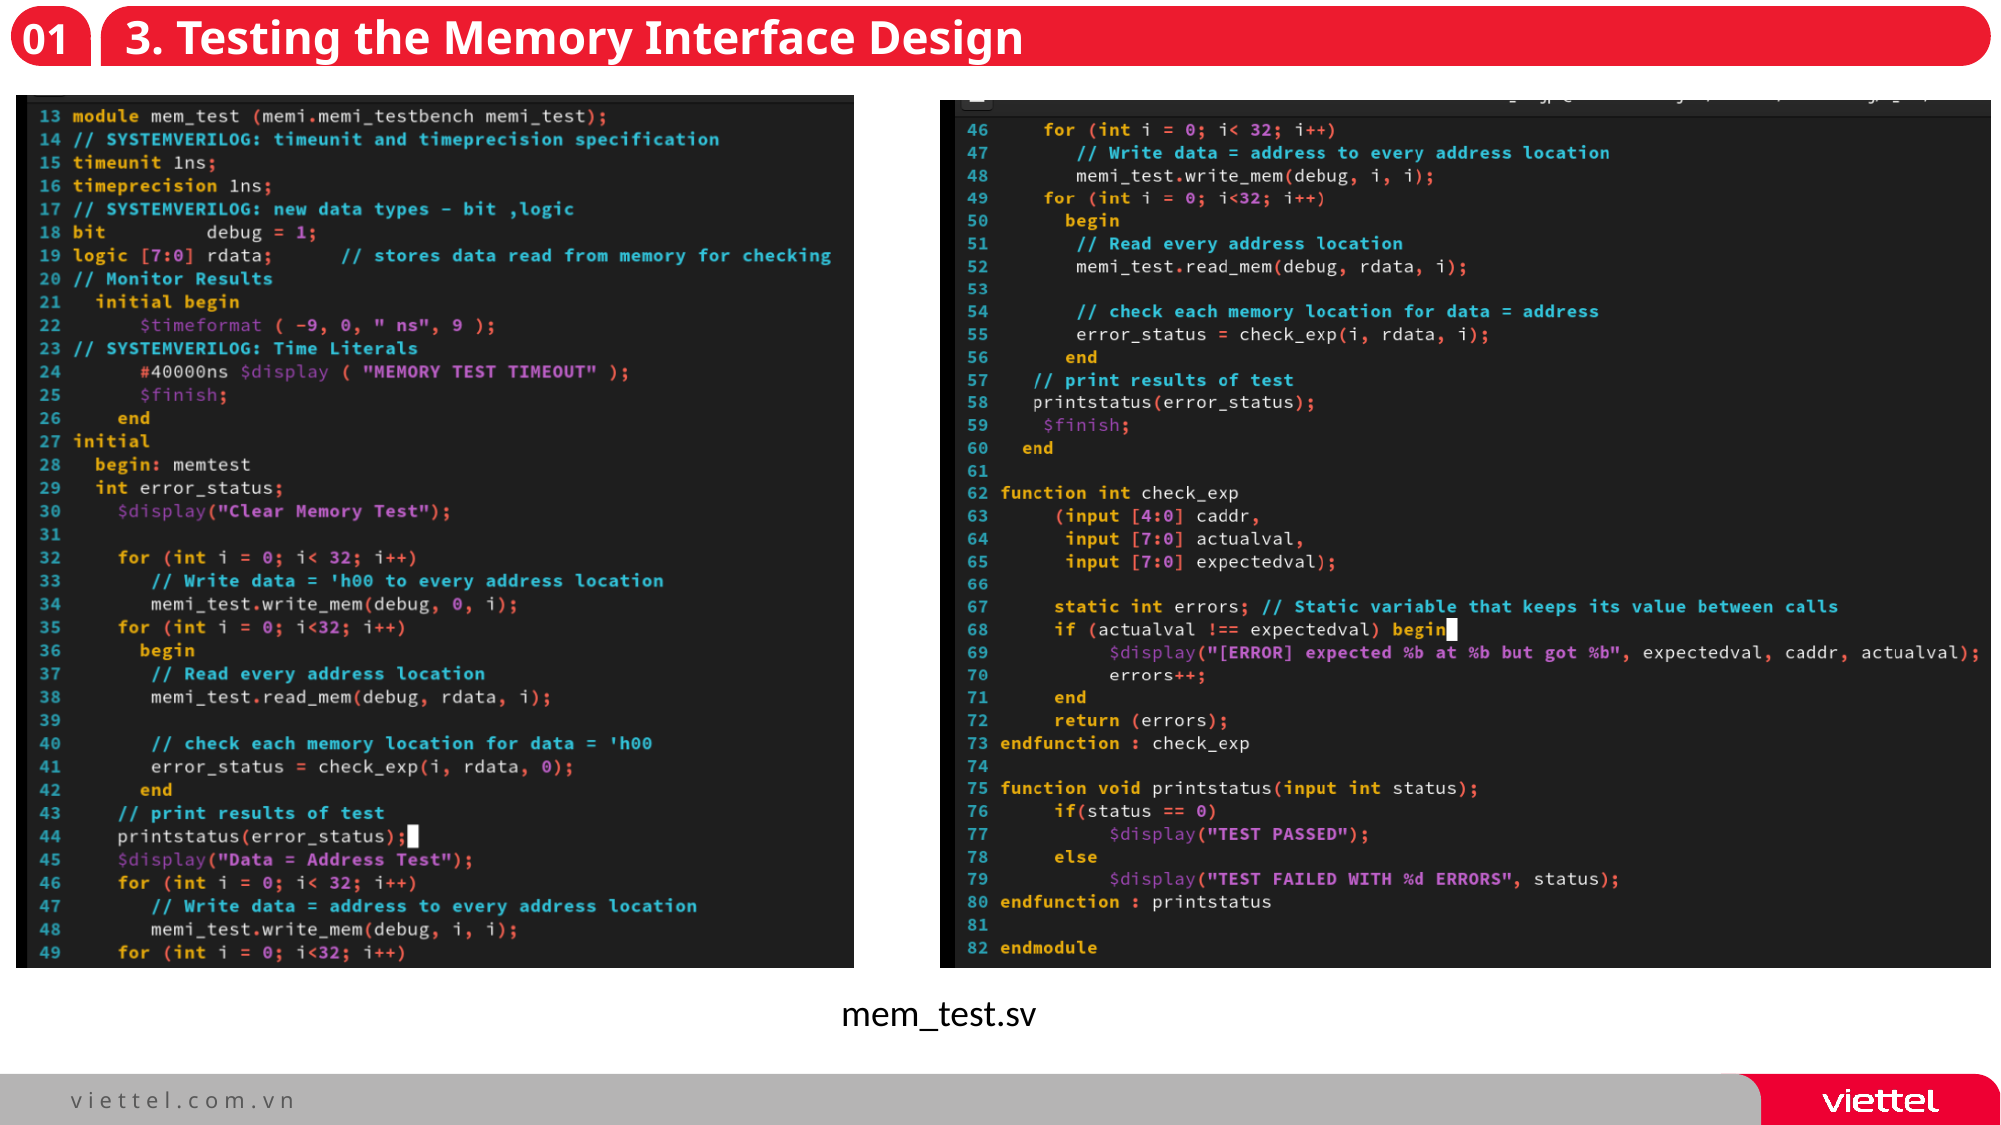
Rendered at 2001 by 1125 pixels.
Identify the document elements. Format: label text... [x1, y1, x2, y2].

title 3. Testing the Memory Interface Design [109, 5, 1991, 66]
text_box 01 [7, 5, 85, 71]
picture [1818, 1085, 1942, 1115]
picture [940, 100, 1991, 969]
picture [16, 95, 854, 969]
text_box mem_test.sv [57, 81, 1943, 1027]
